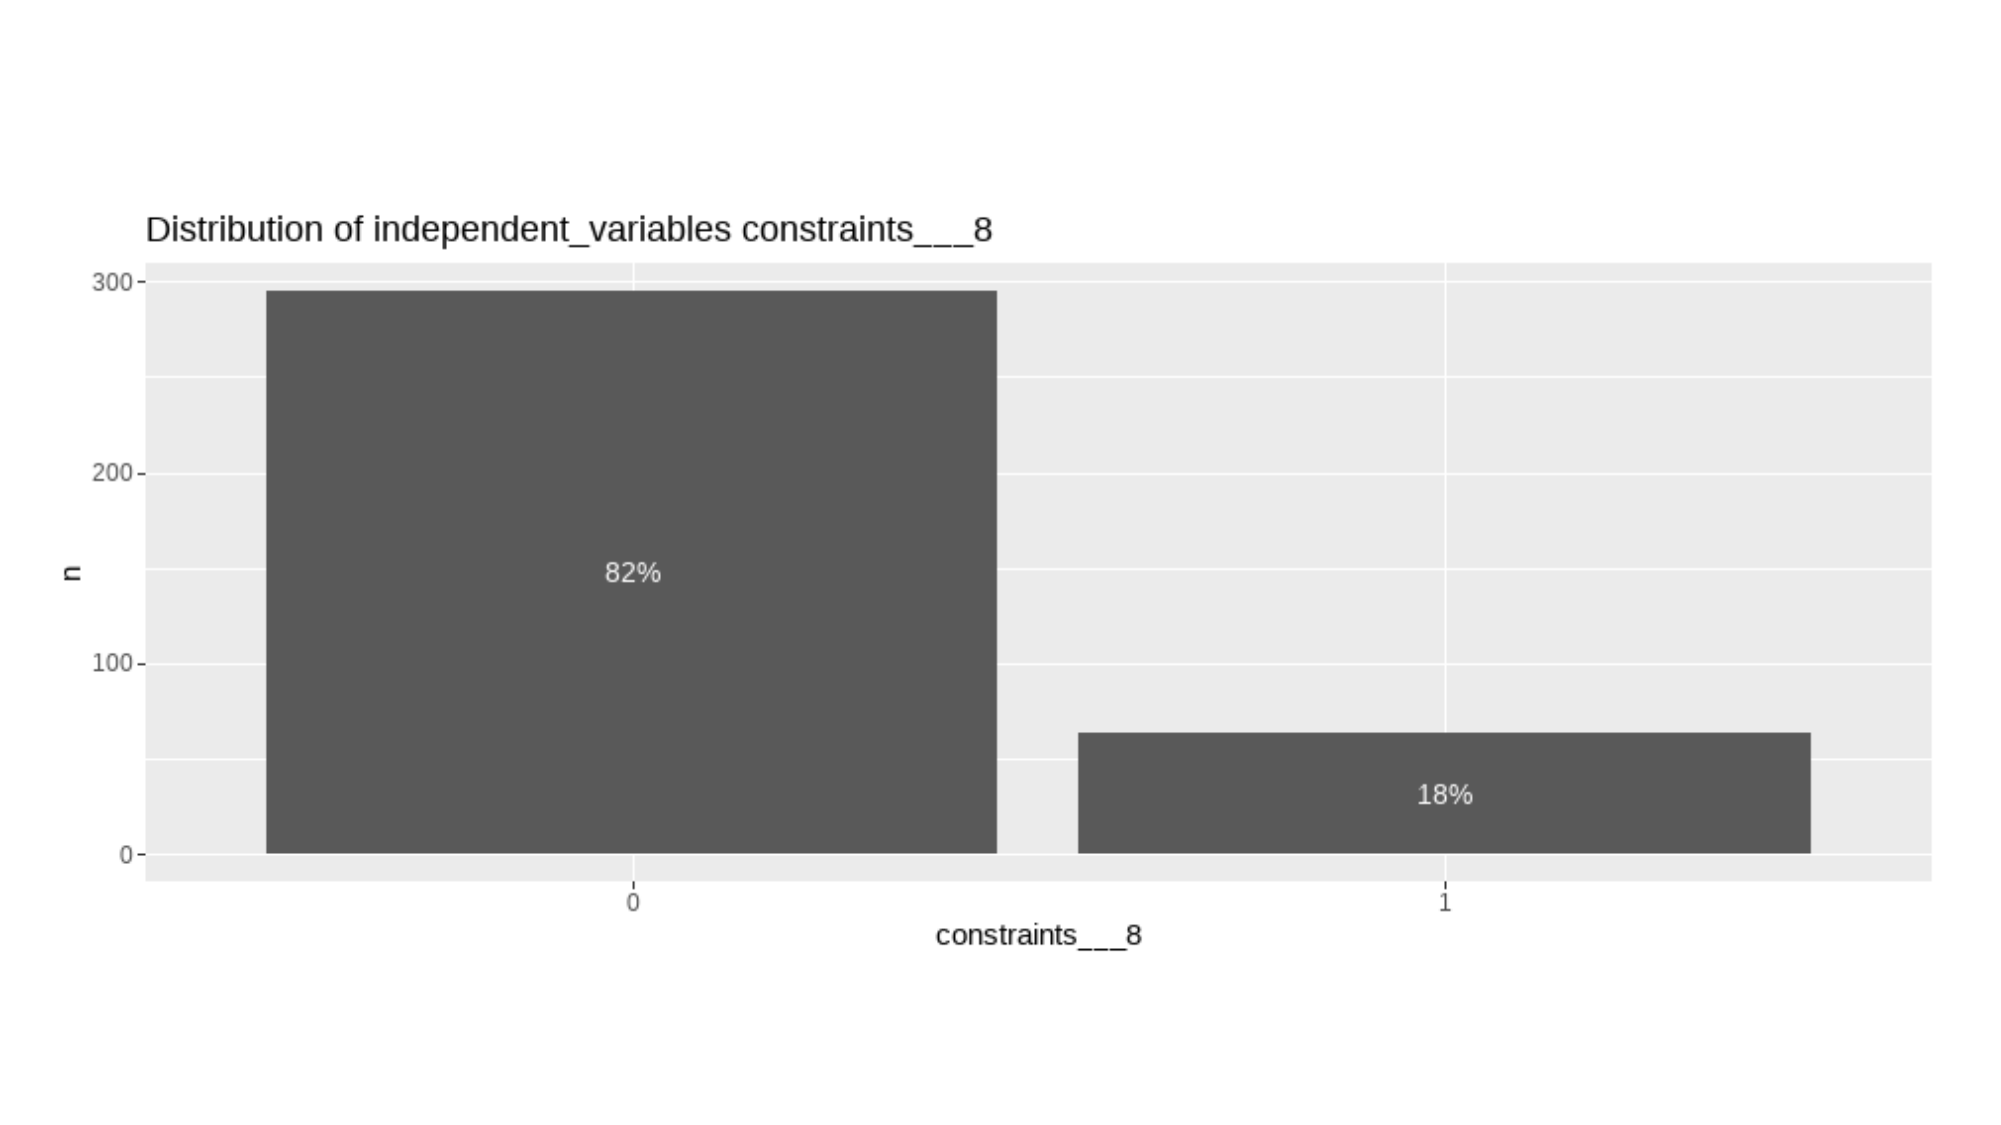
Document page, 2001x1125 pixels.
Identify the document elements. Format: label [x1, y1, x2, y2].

picture [47, 204, 1948, 965]
